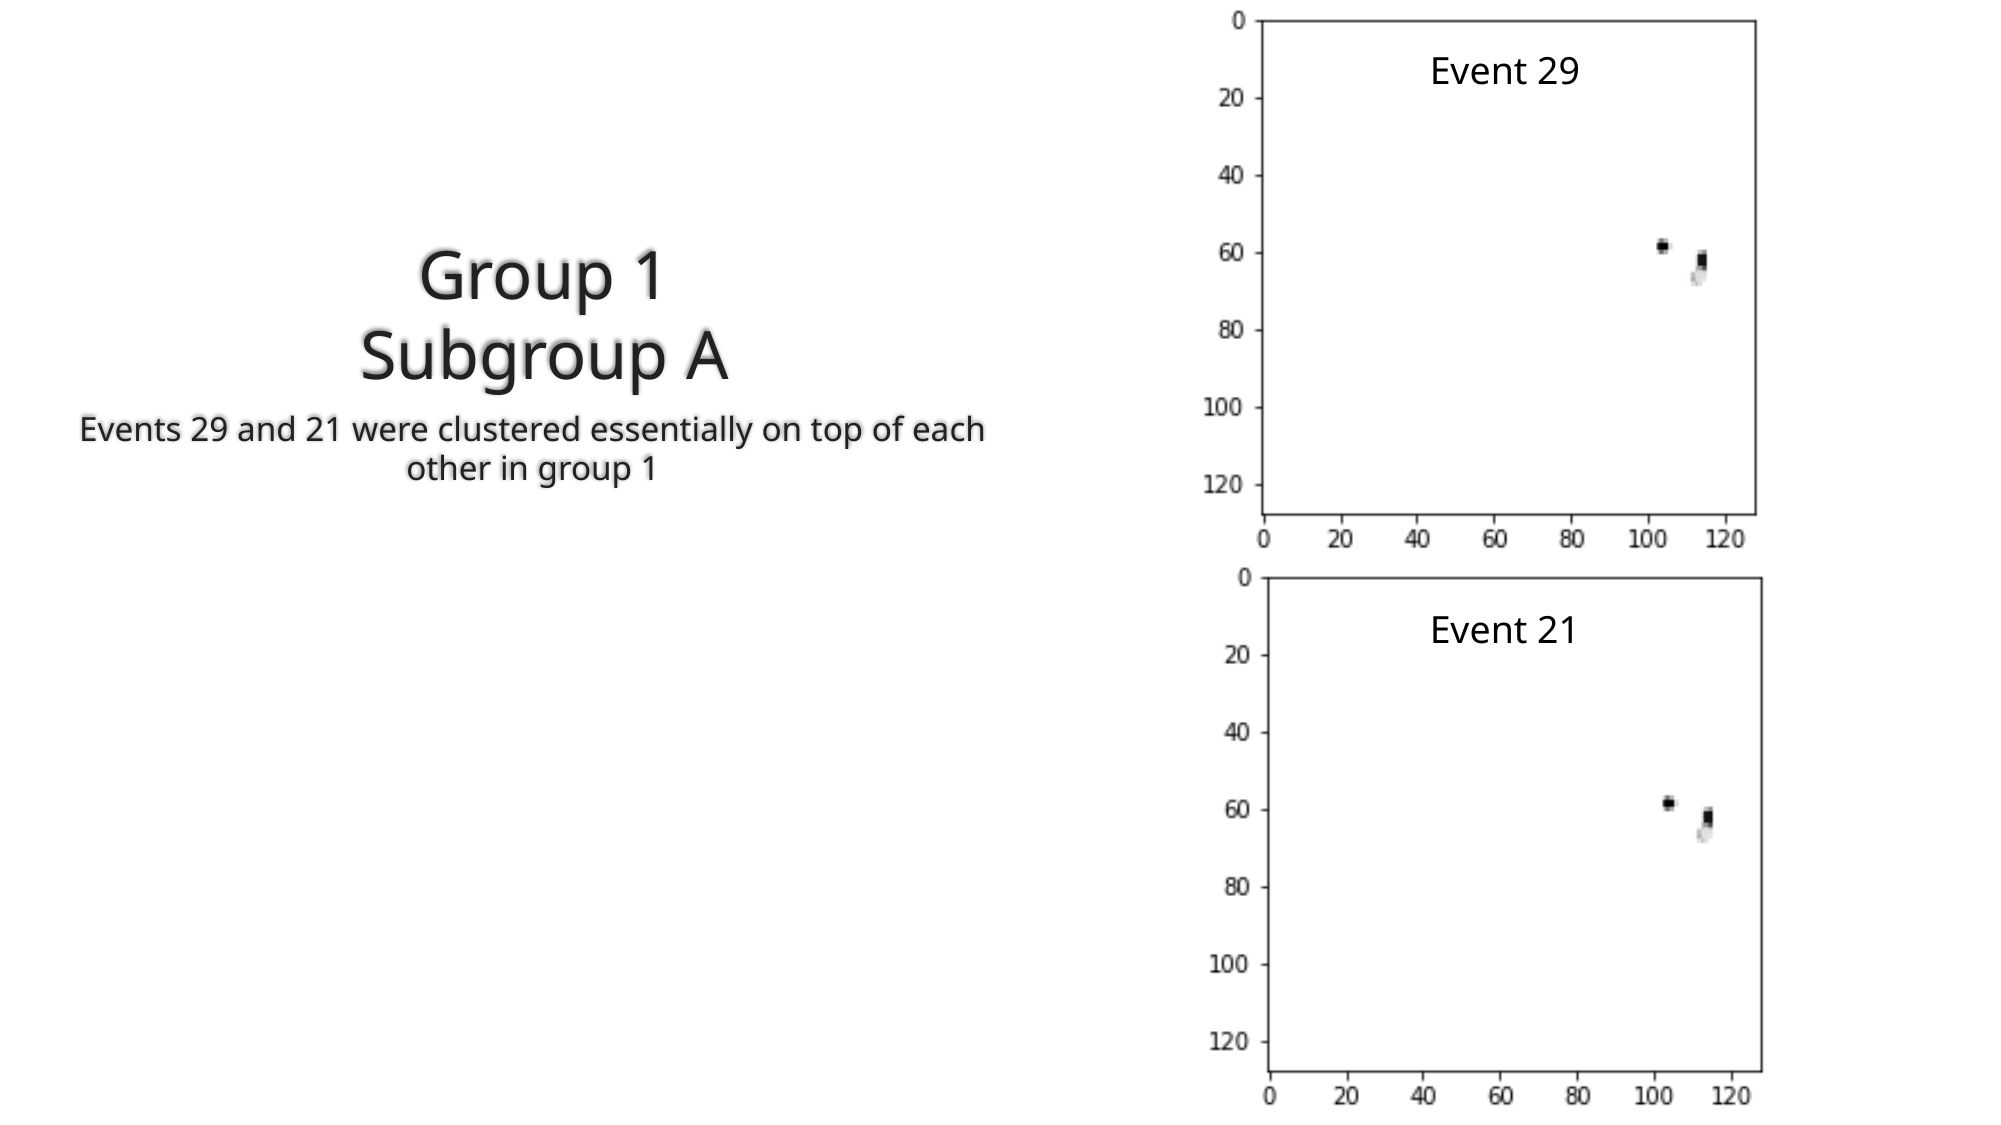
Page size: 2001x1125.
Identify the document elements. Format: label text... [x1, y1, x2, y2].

title Group 1 Subgroup A [57, 100, 1032, 401]
list Events 29 and 21 were clustered essentially on top of each other in group 1 [46, 400, 1021, 954]
picture [1190, 1, 1789, 1125]
